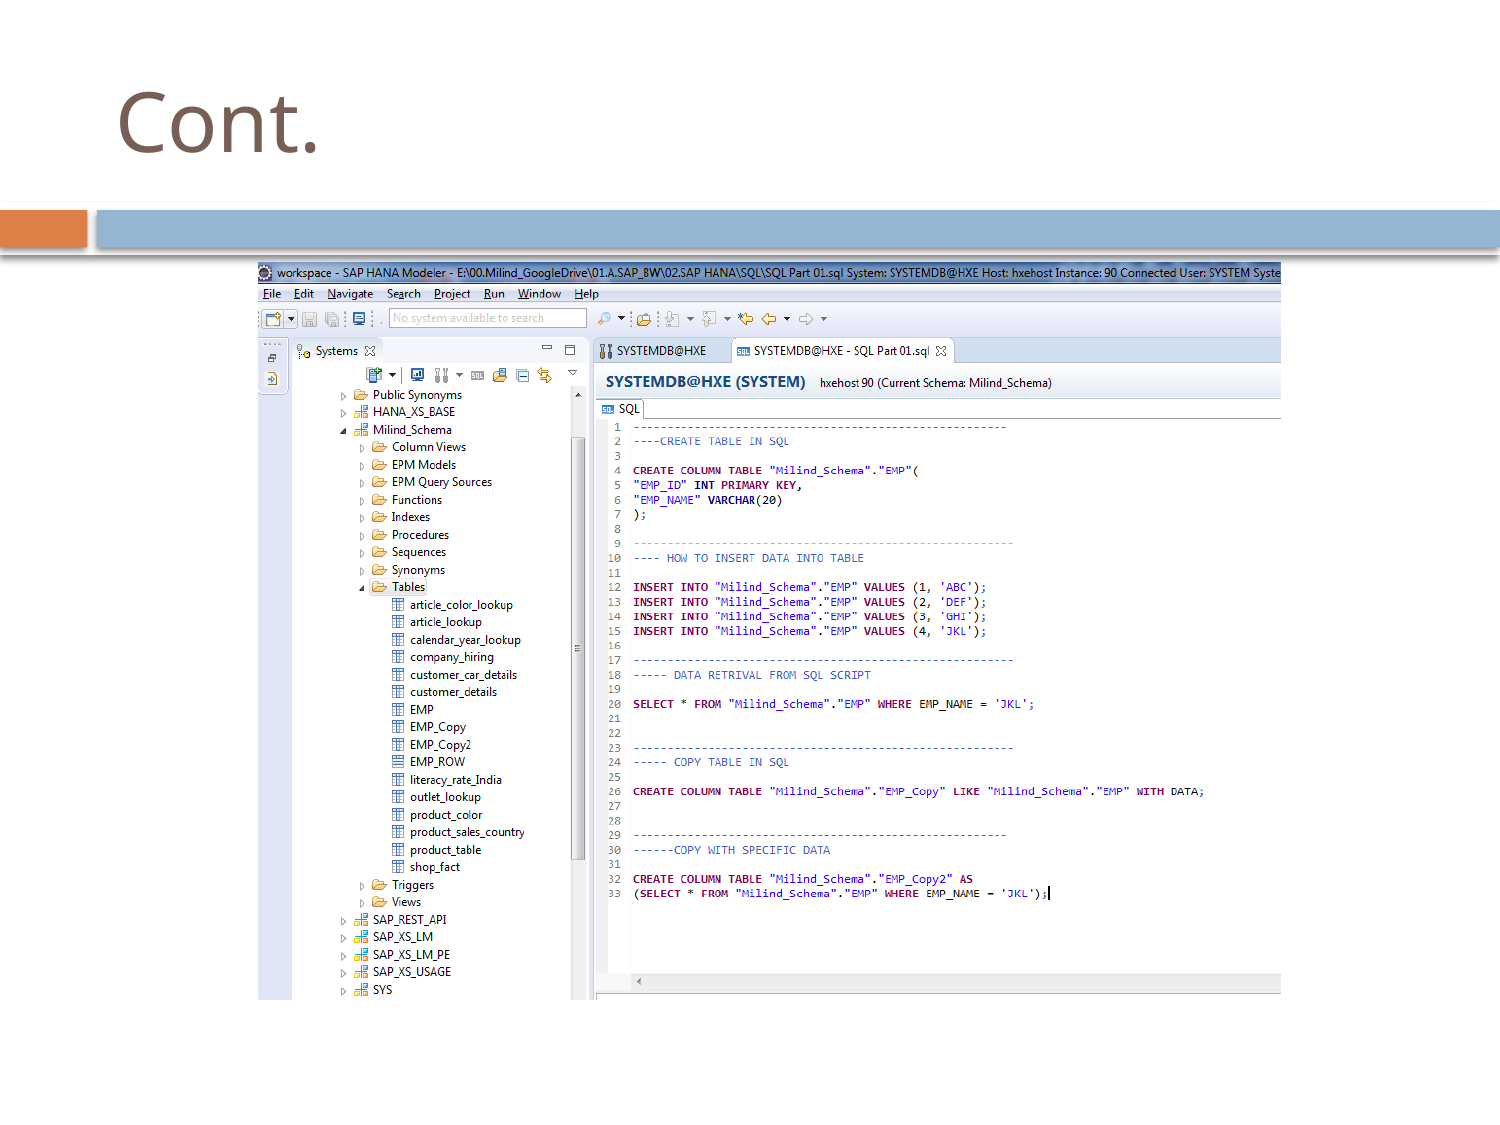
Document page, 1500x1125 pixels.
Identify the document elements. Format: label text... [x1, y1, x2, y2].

title Cont. [100, 37, 1438, 200]
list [257, 262, 1281, 1001]
